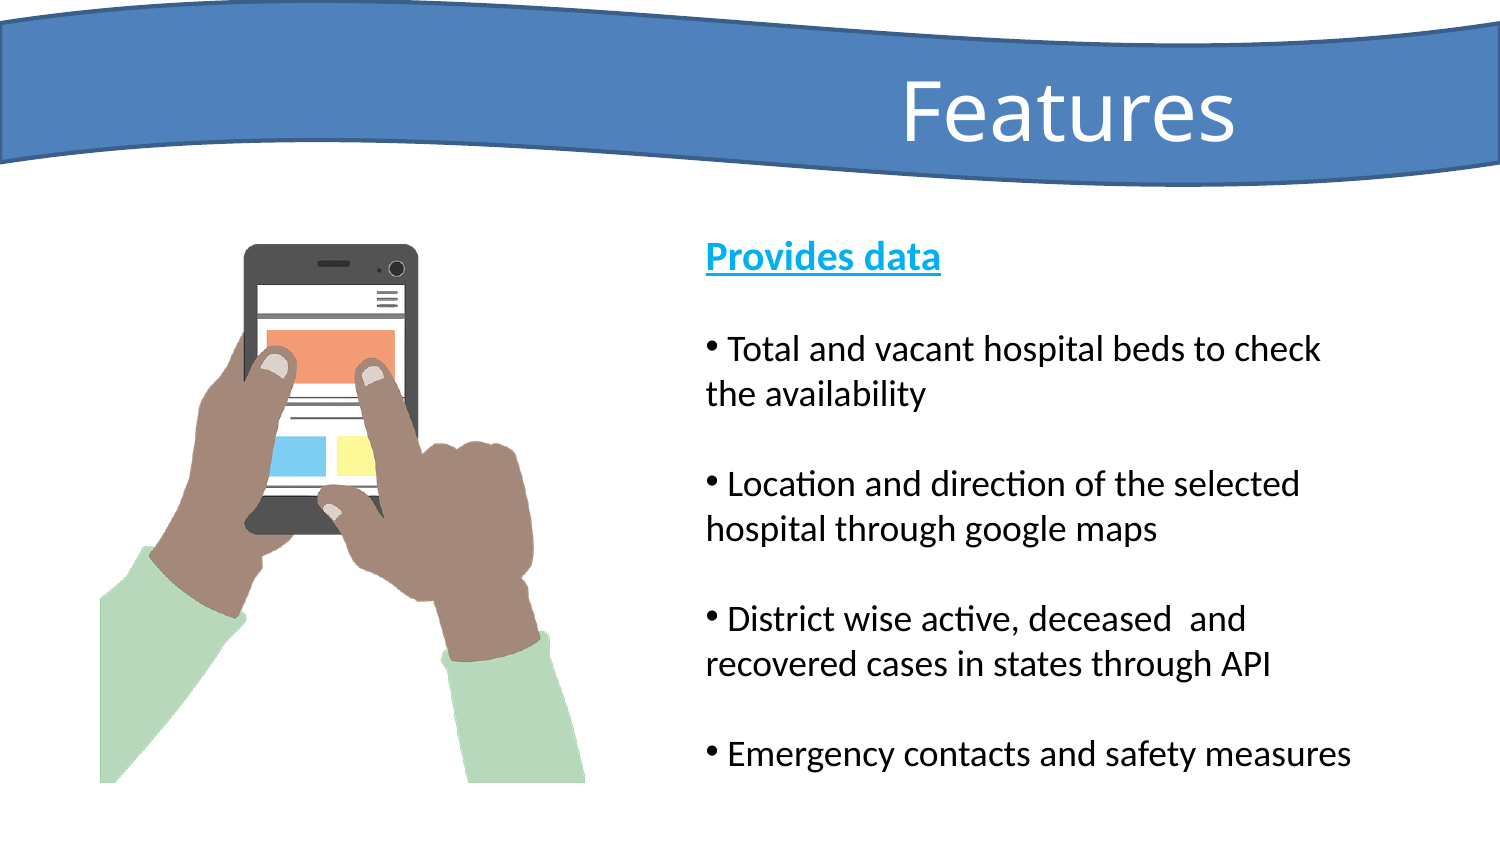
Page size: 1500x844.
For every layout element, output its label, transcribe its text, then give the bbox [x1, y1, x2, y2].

text_box [0, 0, 1135, 165]
text_box [1229, 21, 1500, 172]
picture [100, 244, 585, 784]
text_box [862, 173, 1438, 187]
title Features [690, 43, 1447, 173]
text_box Provides data Total and vacant hospital beds to check the availability Location and direction of the selected hospital through google maps District wise active, deceased and recovered cases in states through API Emergency contacts and safety measures [690, 221, 1388, 781]
